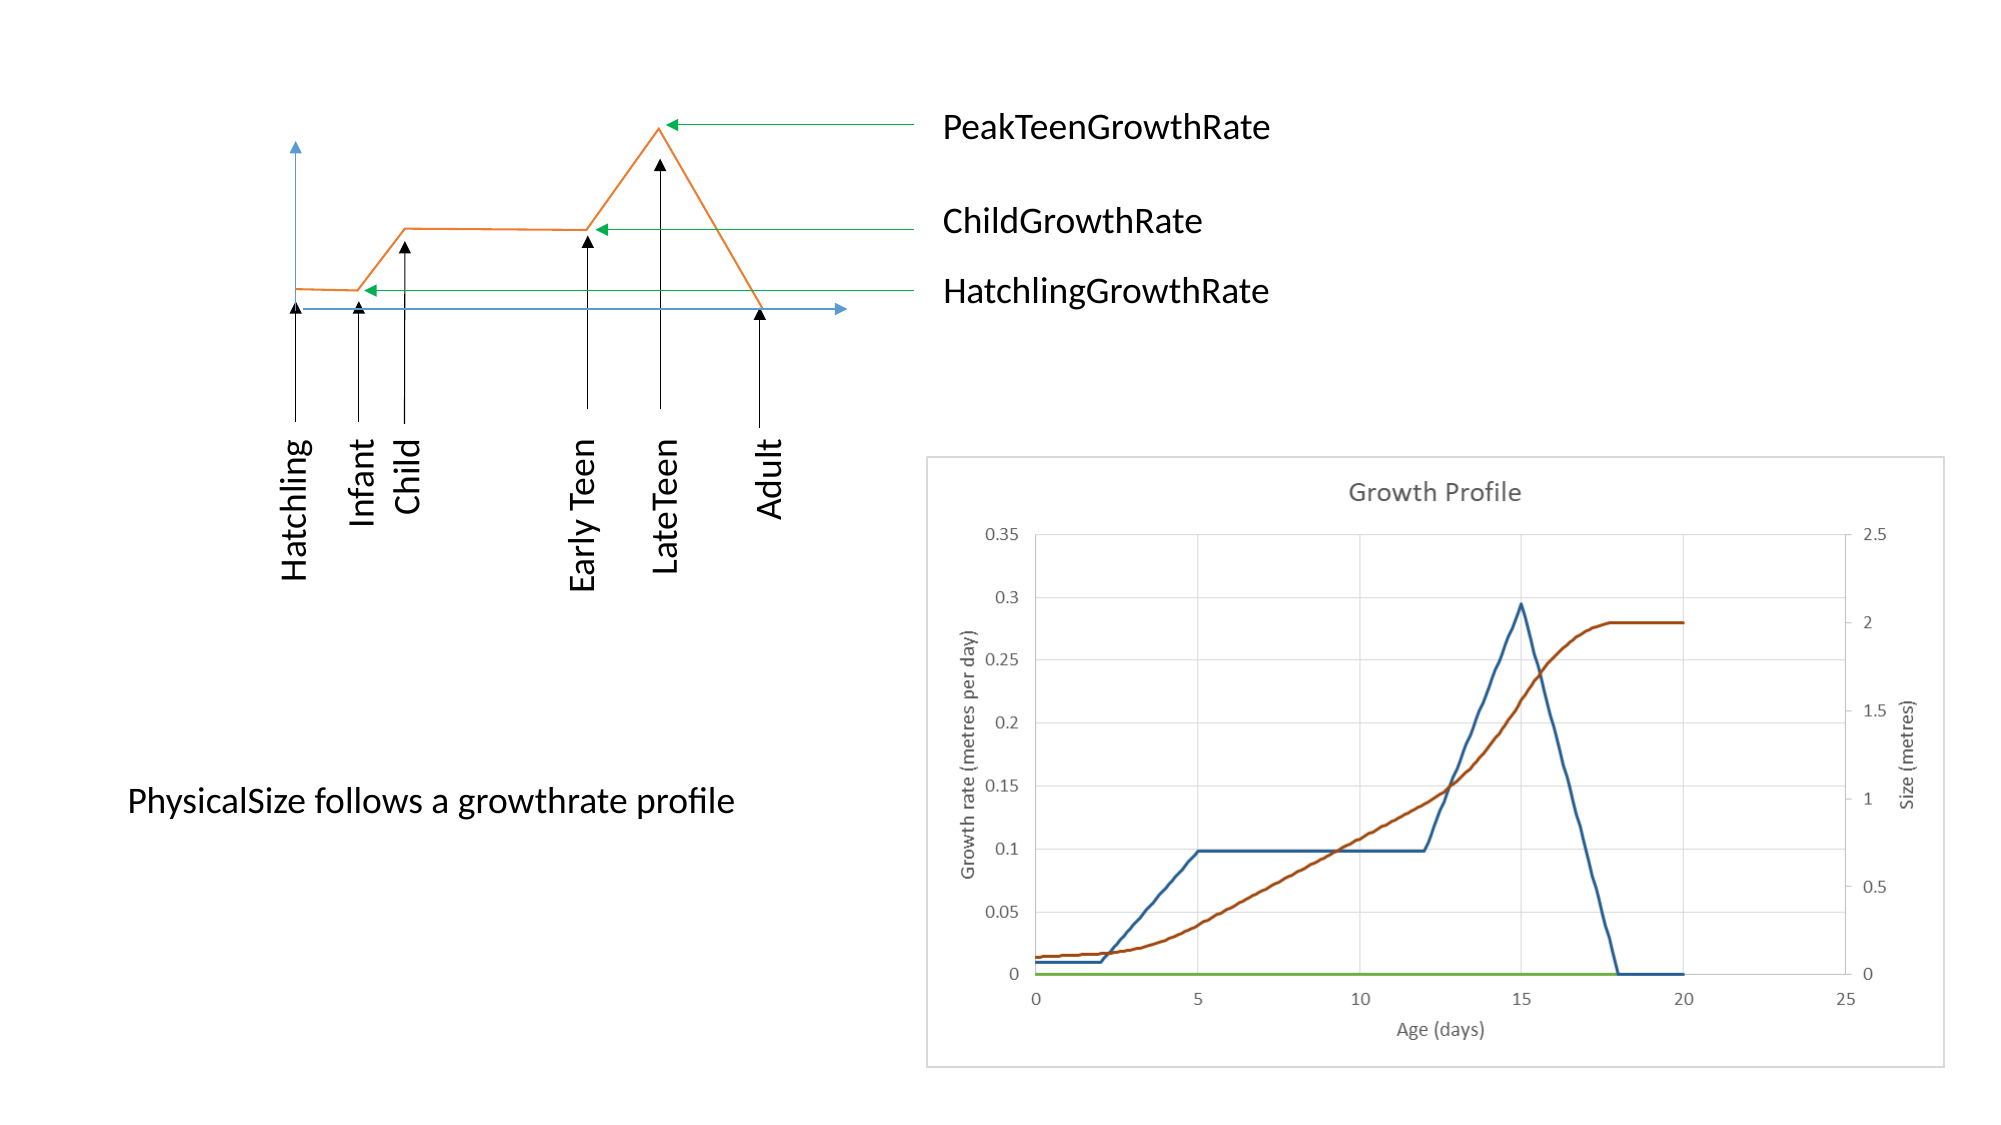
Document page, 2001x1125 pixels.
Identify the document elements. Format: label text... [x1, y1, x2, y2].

text_box Adult [736, 423, 797, 536]
text_box [406, 291, 587, 302]
text_box PeakTeenGrowthRate [928, 94, 1287, 155]
text_box [661, 291, 764, 308]
text_box LateTeen [631, 424, 692, 591]
text_box Hatchling [260, 424, 321, 597]
text_box [661, 230, 754, 290]
text_box HatchlingGrowthRate [928, 258, 1286, 318]
text_box [588, 291, 660, 305]
text_box Infant [328, 423, 389, 543]
text_box PhysicalSize follows a growthrate profile [112, 768, 751, 874]
text_box ChildGrowthRate [928, 188, 1219, 249]
text_box [296, 126, 718, 293]
text_box Early Teen [549, 423, 609, 609]
text_box Child [374, 423, 435, 530]
picture [926, 456, 1945, 1068]
